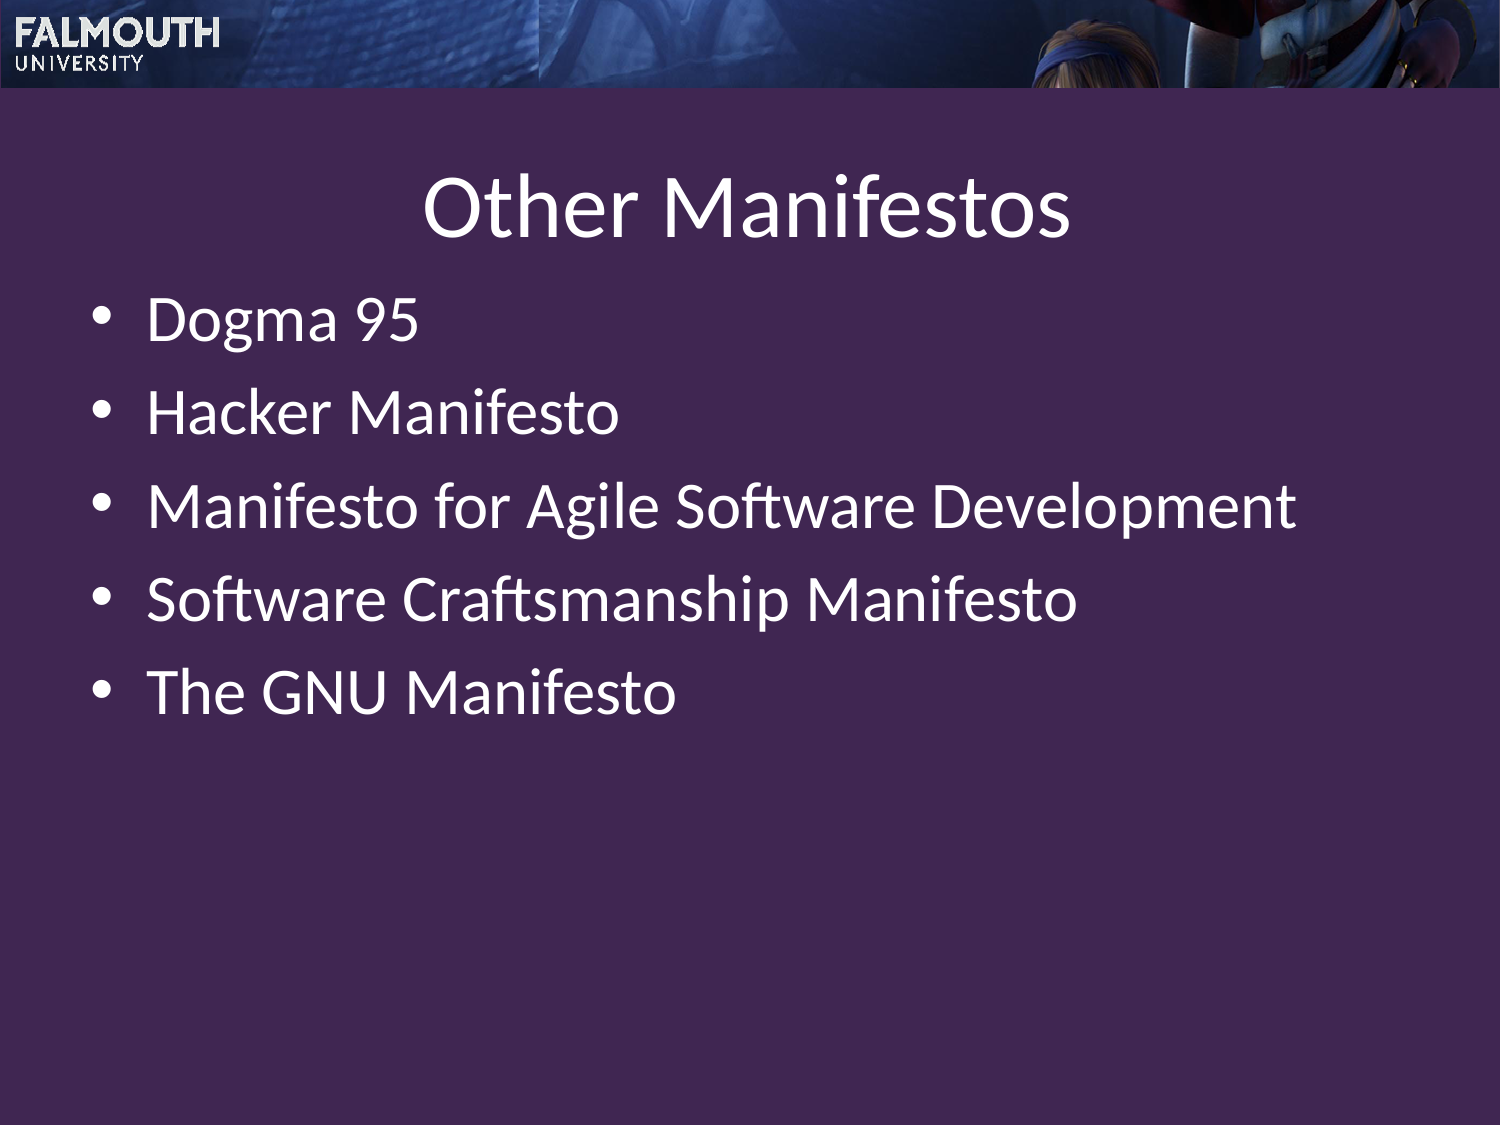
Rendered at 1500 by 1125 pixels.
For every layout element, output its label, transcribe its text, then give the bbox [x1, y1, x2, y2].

list Dogma 95 Hacker Manifesto Manifesto for Agile Software Development Software Craftsmanship Manifesto The GNU Manifesto [75, 267, 1425, 1012]
title Other Manifestos [73, 138, 1424, 243]
picture [0, 0, 1500, 90]
